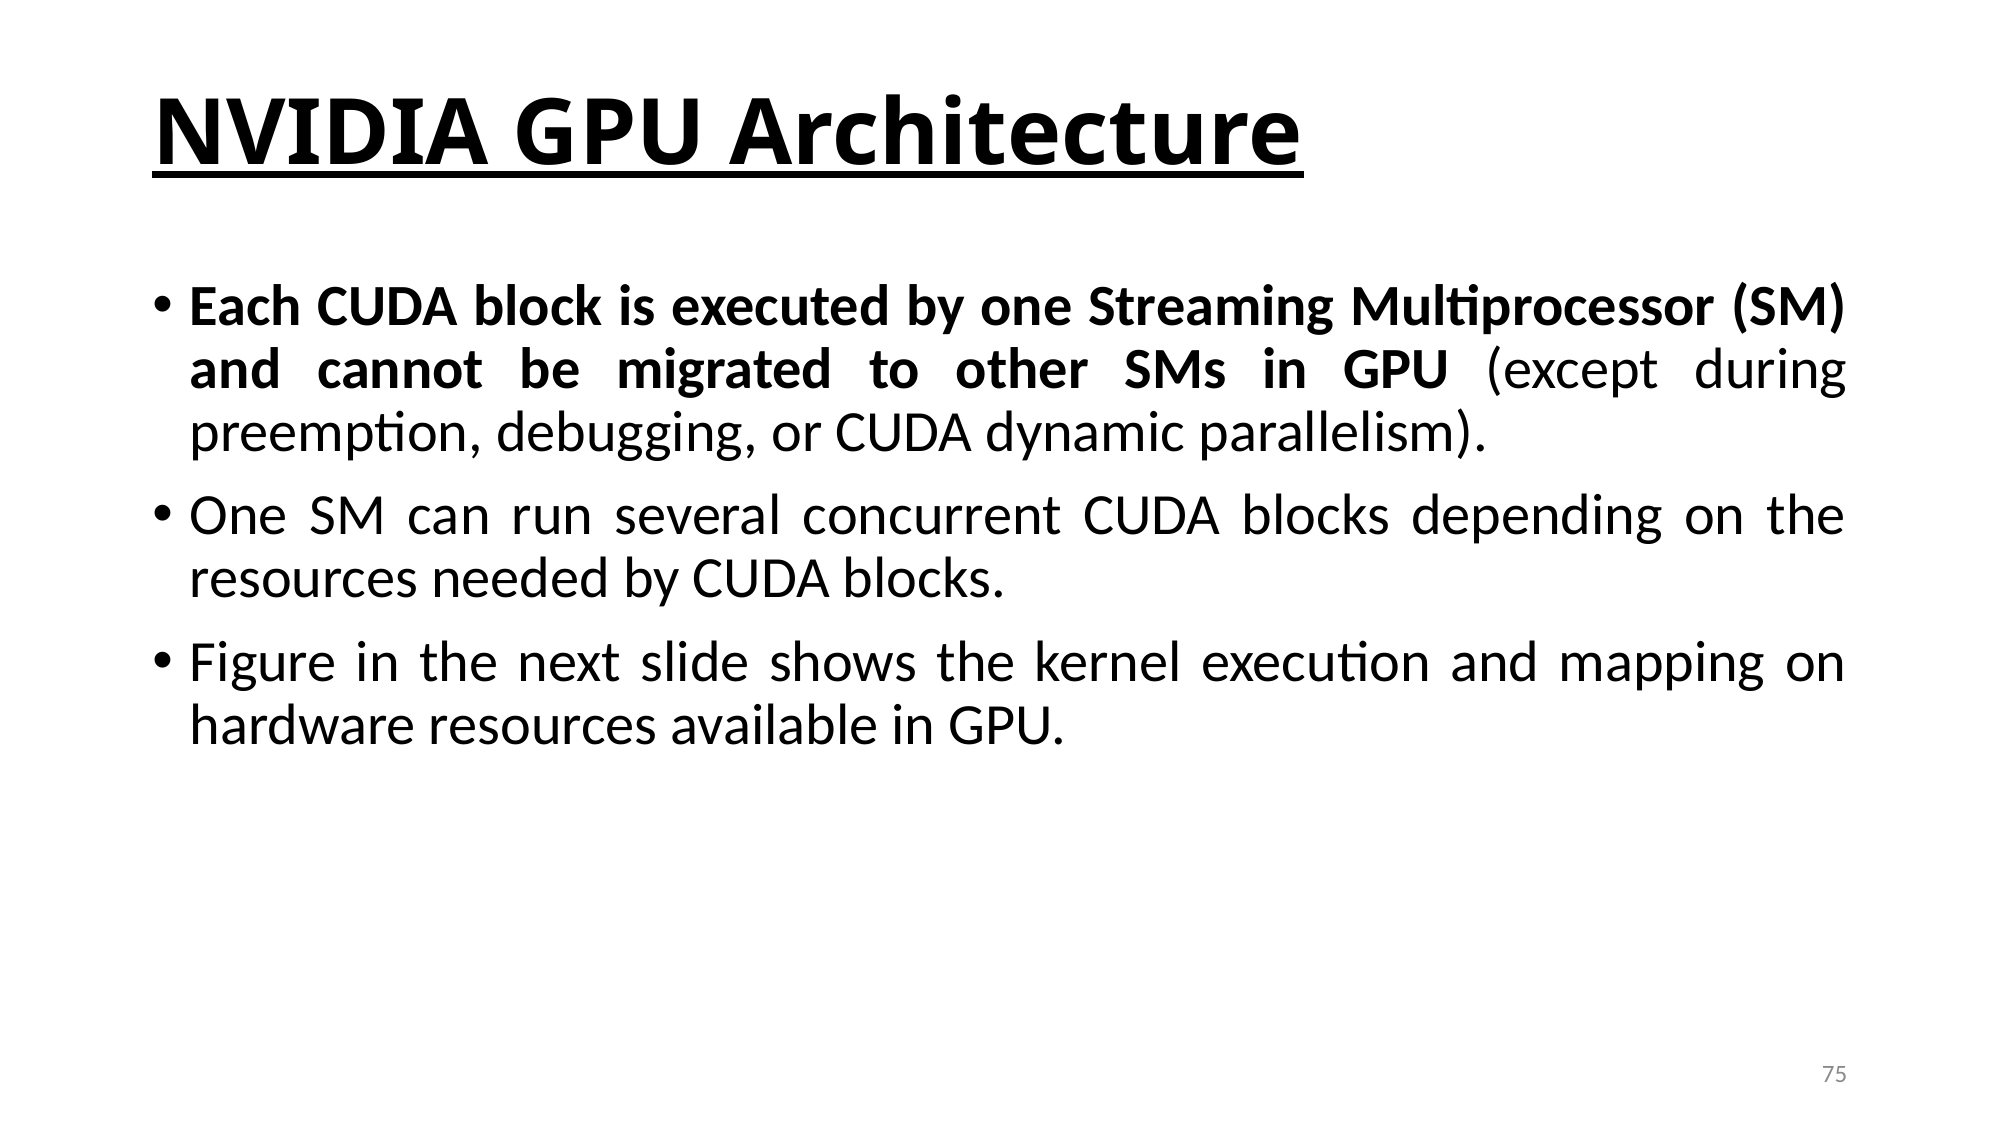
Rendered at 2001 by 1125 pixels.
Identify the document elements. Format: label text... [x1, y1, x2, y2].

slide_number 75 [1412, 1042, 1863, 1103]
title NVIDIA GPU Architecture [137, 59, 1863, 209]
list Each CUDA block is executed by one Streaming Multiprocessor (SM) and cannot be migrated to other SMs in GPU (except during preemption, debugging, or CUDA dynamic parallelism). One SM can run several concurrent CUDA blocks depending on the resources needed by CUDA blocks. Figure in the next slide shows the kernel execution and mapping on hardware resources available in GPU. [137, 267, 1863, 1014]
